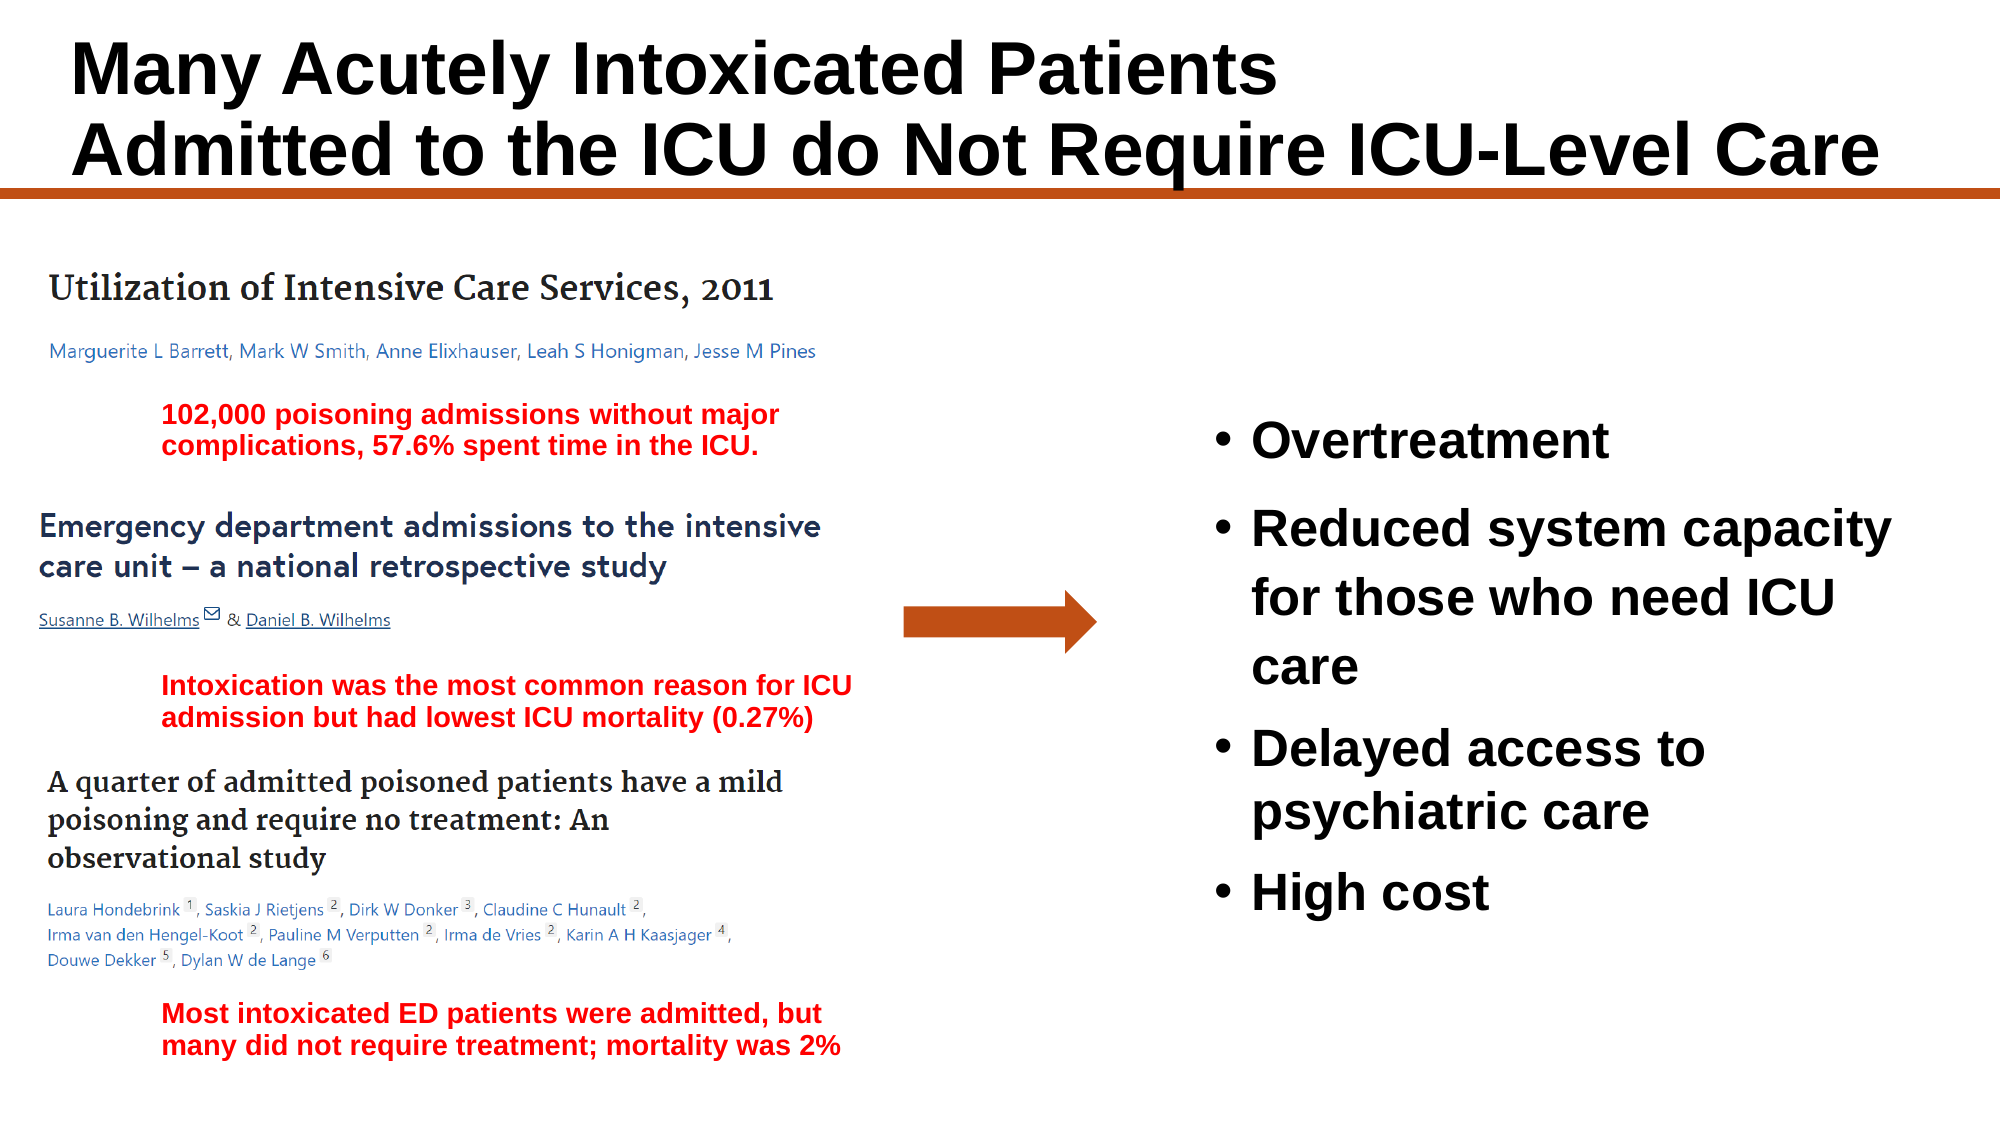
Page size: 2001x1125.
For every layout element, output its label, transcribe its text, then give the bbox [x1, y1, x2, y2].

text_box [903, 590, 1097, 654]
list Overtreatment Reduced system capacity for those who need ICU care Delayed access to psychiatric care High cost [1199, 367, 1964, 933]
text_box [0, 188, 2000, 199]
text_box 102,000 poisoning admissions without major complications, 57.6% spent time in the ICU. Intoxication was the most common reason for ICU admission but had lowest ICU mortality (0.27%) Most intoxicated ED patients were admitted, but many did not require treatment; mortality was 2% [146, 642, 871, 1083]
picture [36, 262, 981, 372]
text_box 102,000 poisoning admissions without major complications, 57.6% spent time in the ICU. Intoxication was the most common reason for ICU admission but had lowest ICU mortality (0.27%) Most intoxicated ED patients were admitted, but many did not require treatment; mortality was 2% [146, 372, 871, 499]
picture [36, 761, 843, 982]
title Many Acutely Intoxicated Patients Admitted to the ICU do Not Require ICU-Level Care [55, 42, 1975, 180]
picture [27, 499, 888, 642]
